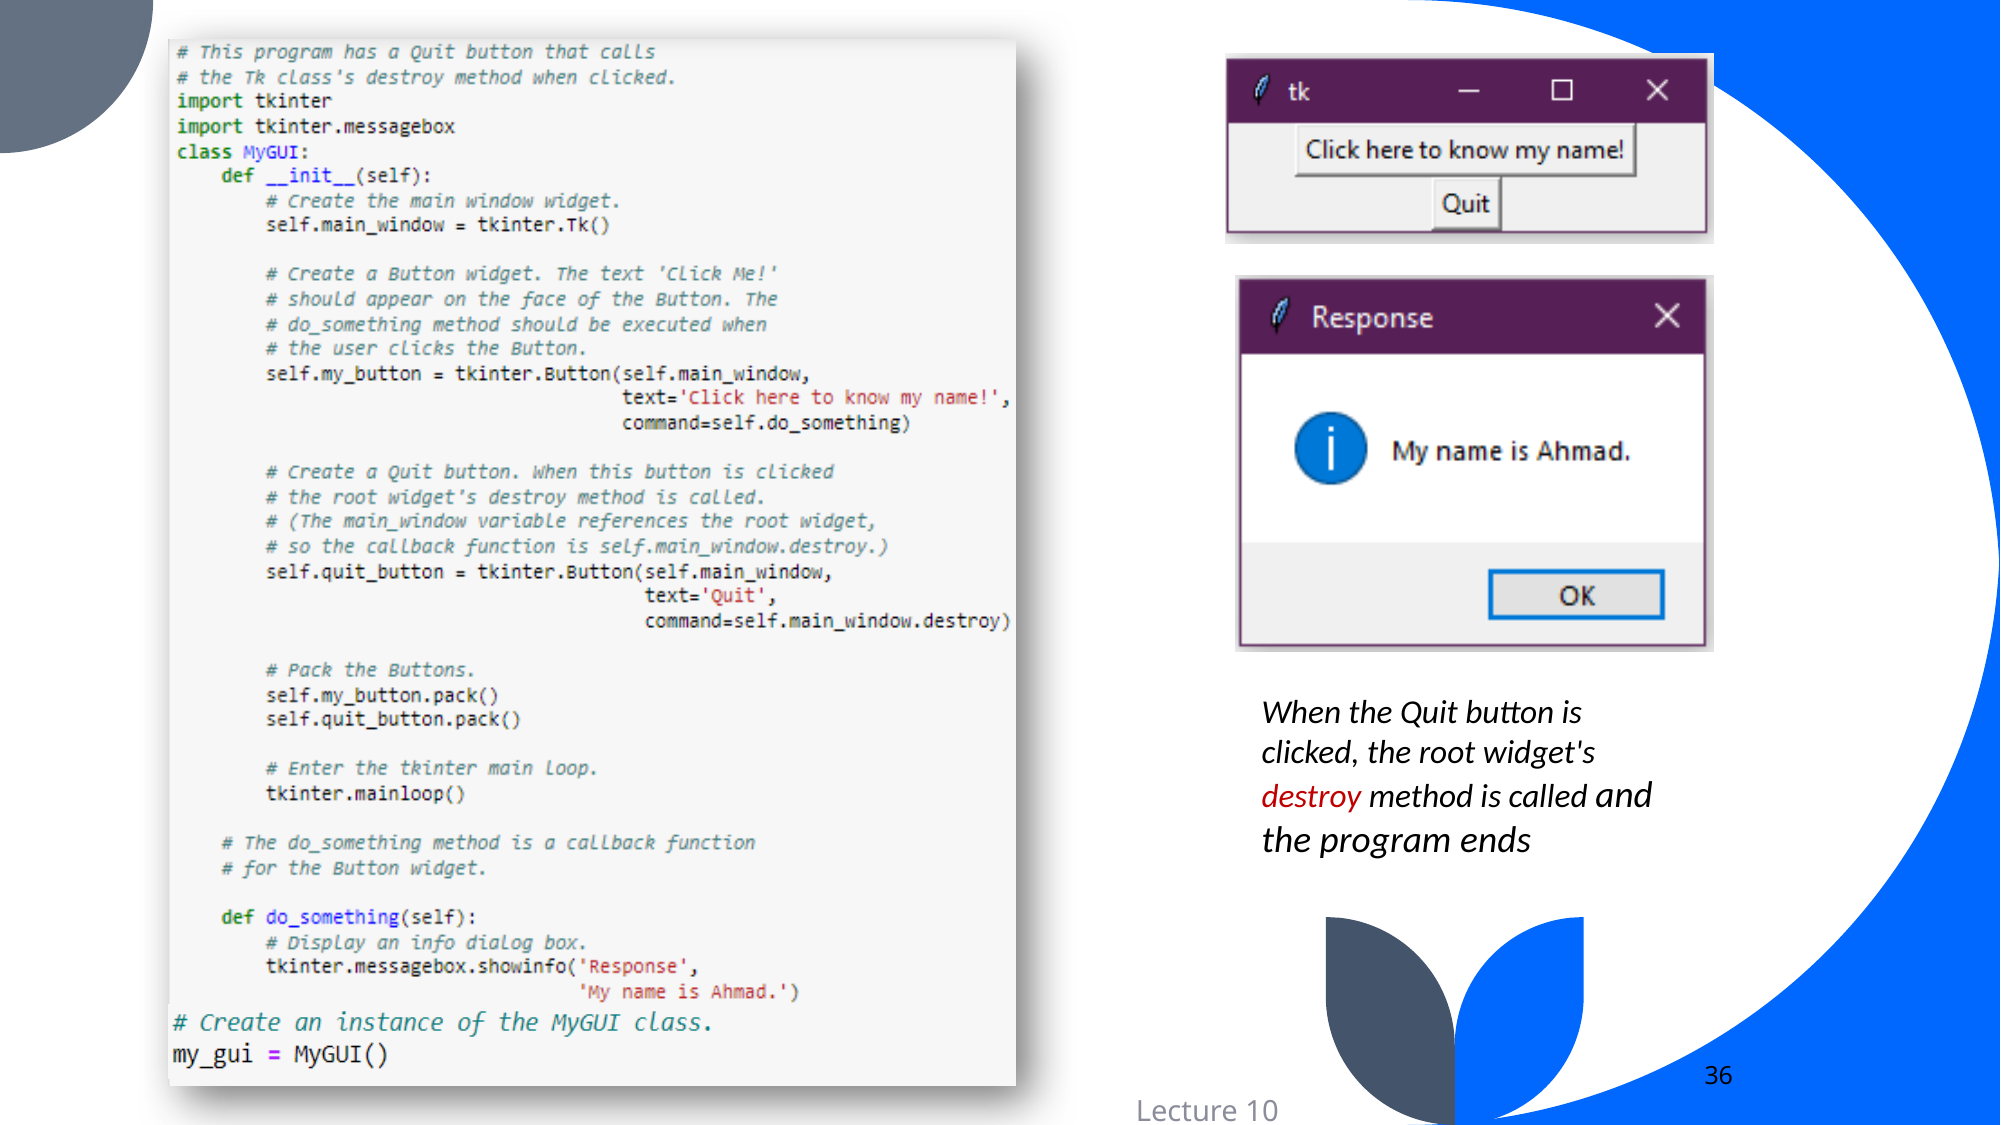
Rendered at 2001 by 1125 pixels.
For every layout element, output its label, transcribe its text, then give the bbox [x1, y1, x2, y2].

footer Lecture 10 [982, 1079, 1433, 1125]
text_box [168, 39, 1016, 1086]
slide_number 36 [1680, 1046, 1749, 1107]
picture [1225, 53, 1714, 244]
picture [1235, 275, 1714, 652]
text_box When the Quit button is clicked, the root widget's destroy method is called and the program ends [1246, 683, 1702, 868]
